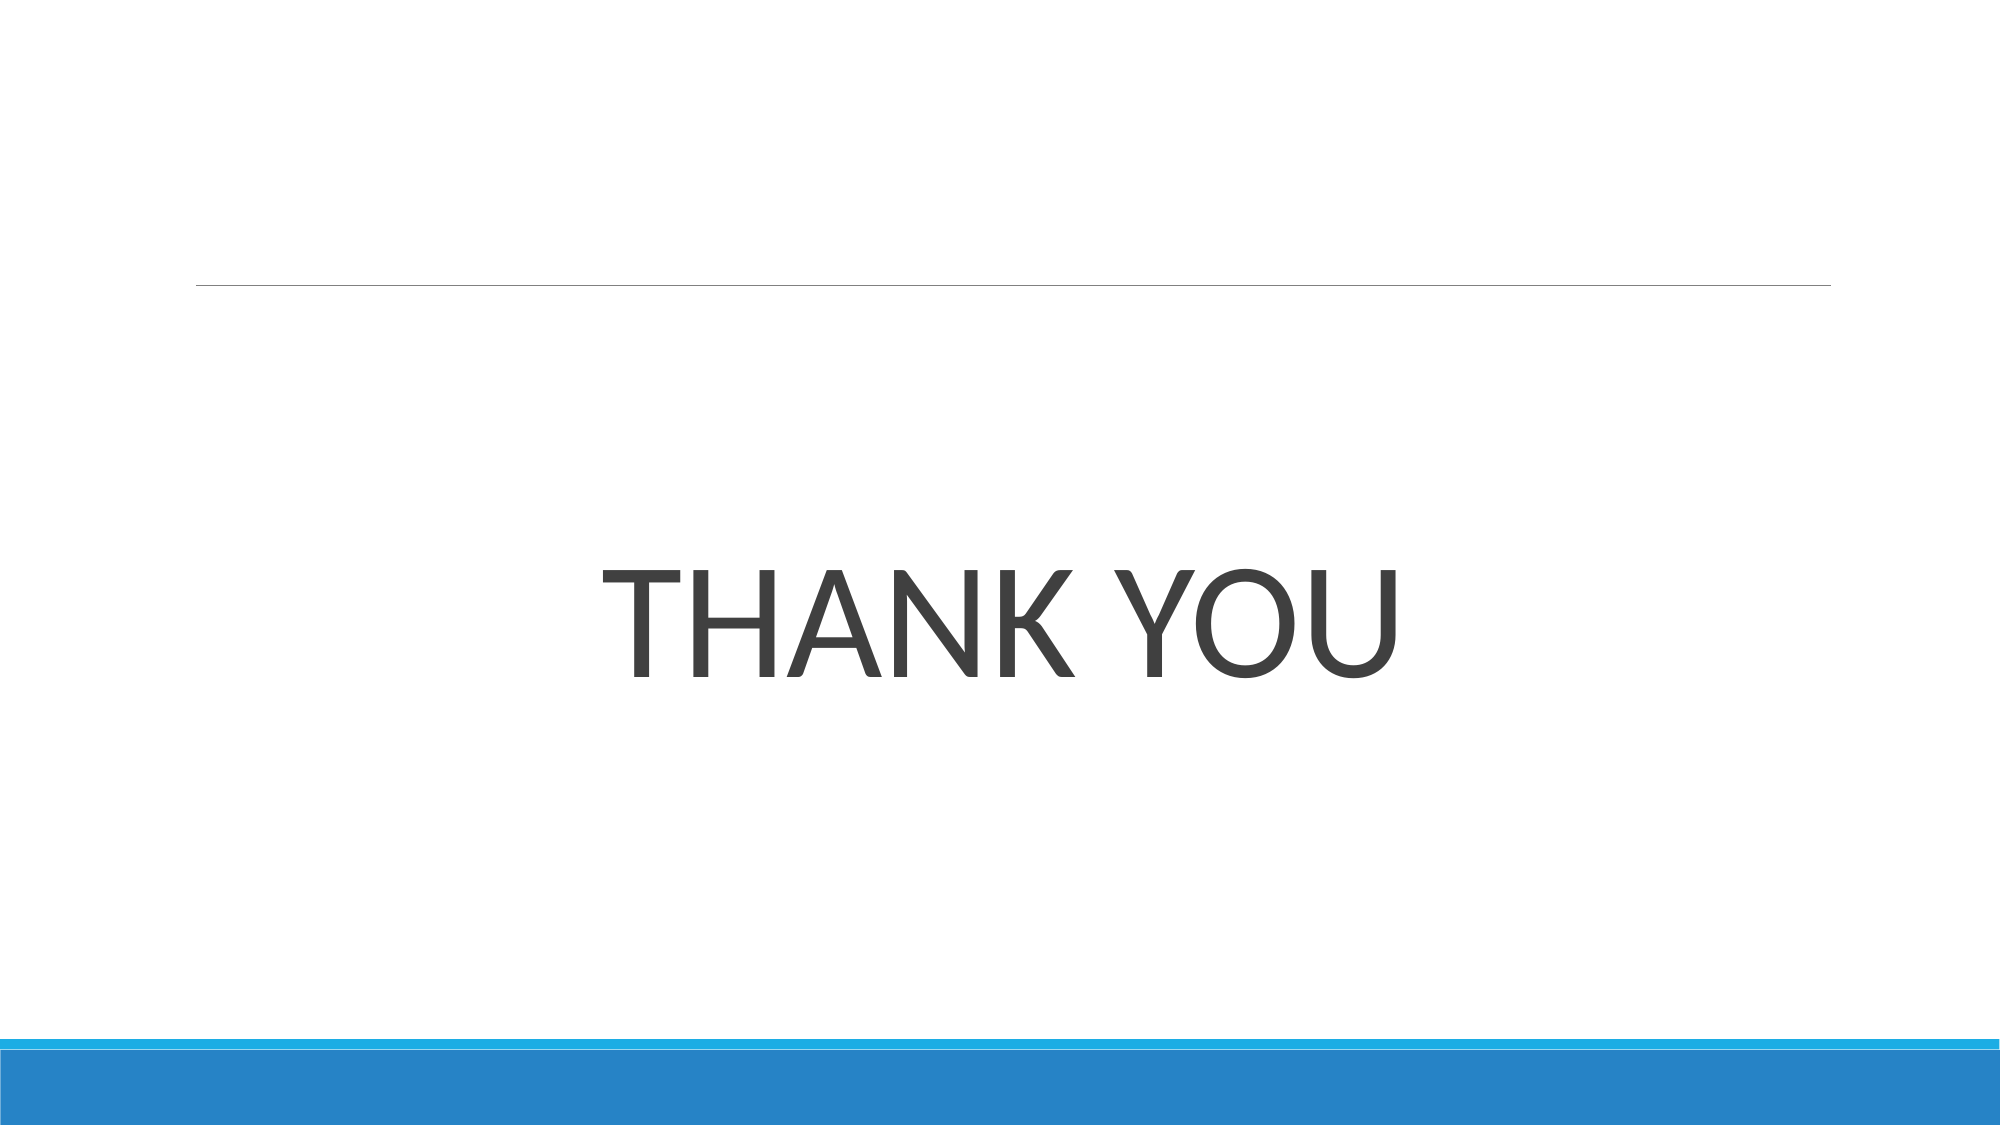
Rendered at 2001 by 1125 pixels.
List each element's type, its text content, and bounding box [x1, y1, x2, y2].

list THANK YOU [180, 302, 1830, 963]
